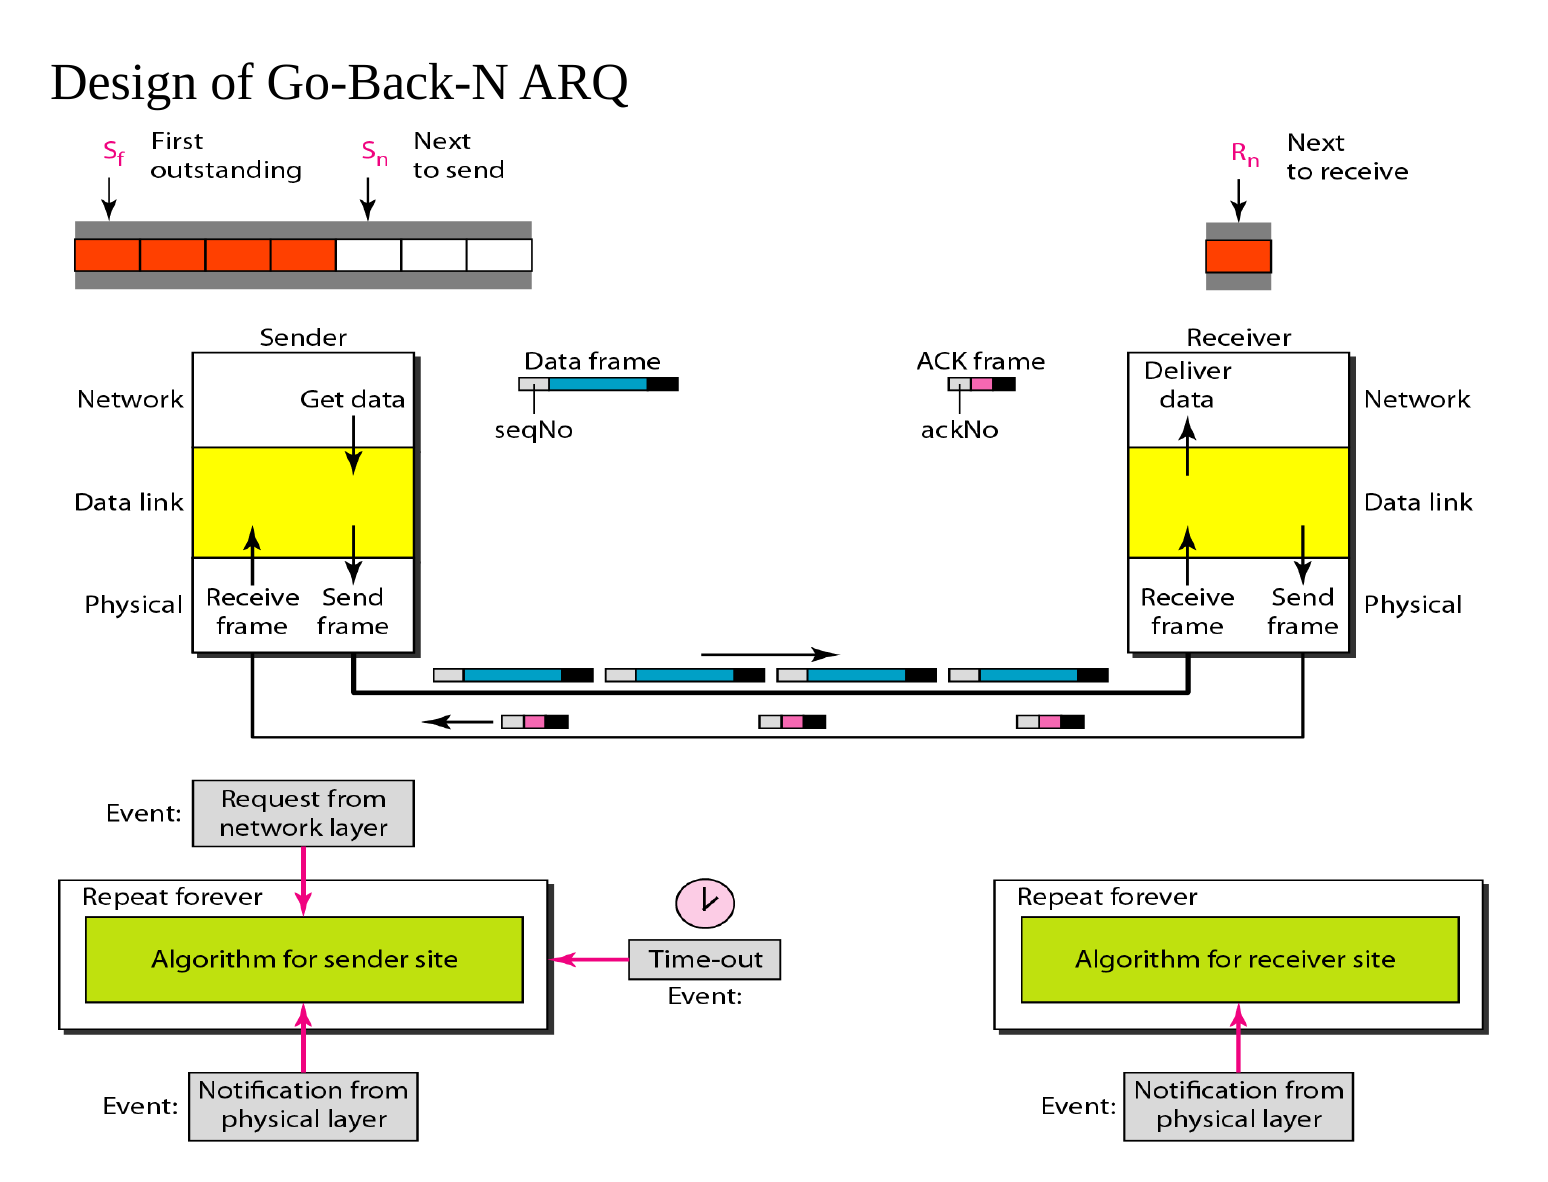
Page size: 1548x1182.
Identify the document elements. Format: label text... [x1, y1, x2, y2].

text_box Design of Go-Back-N ARQ [35, 39, 1419, 117]
picture [58, 128, 1489, 1142]
